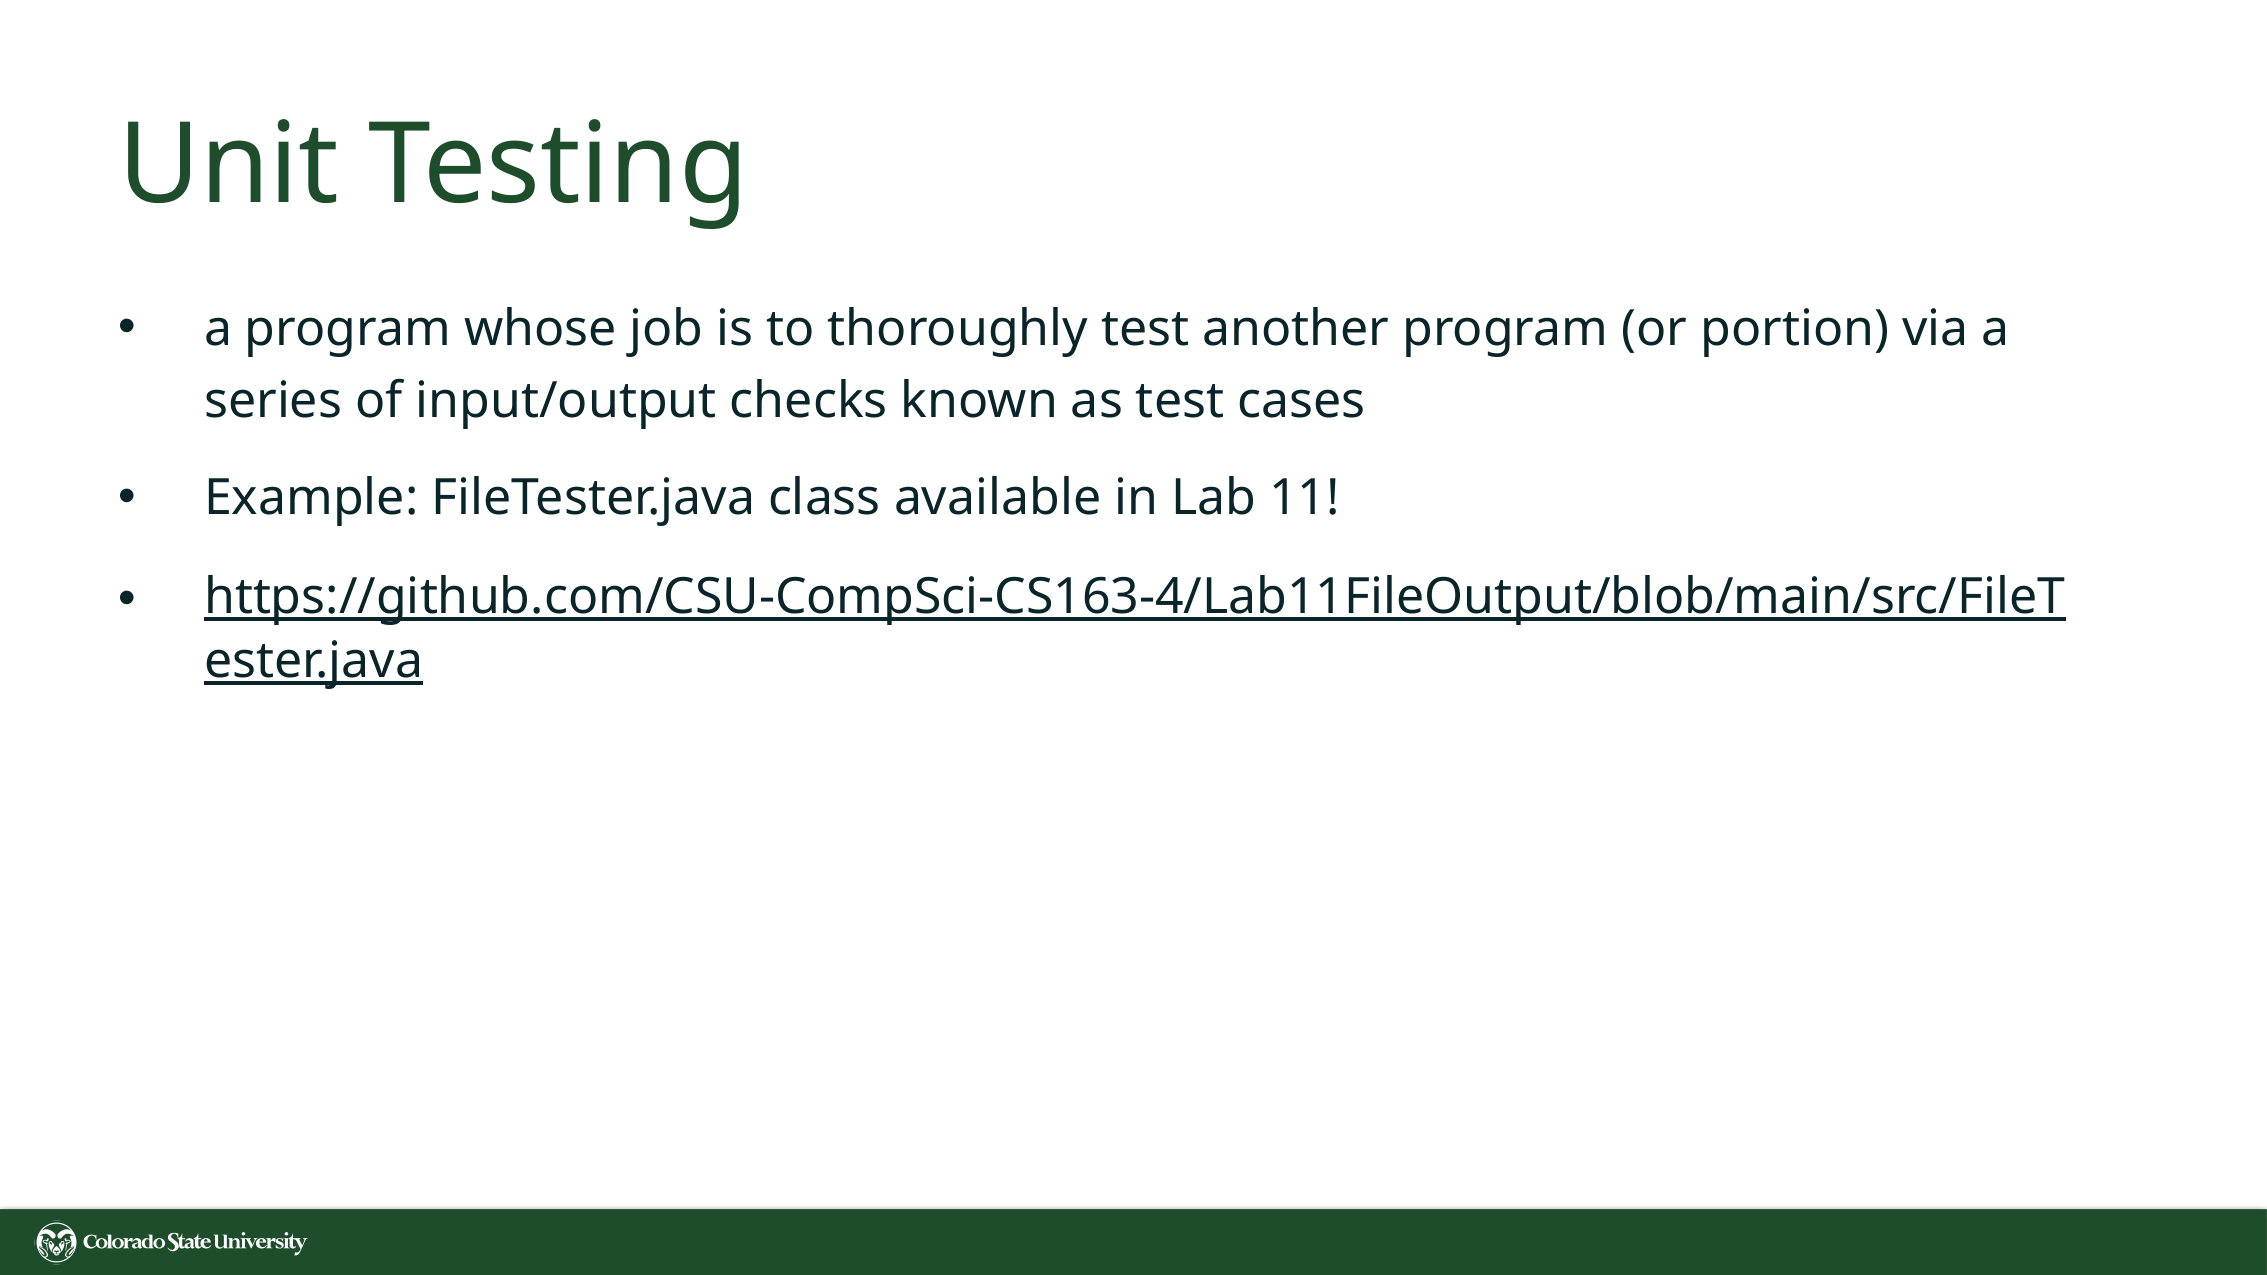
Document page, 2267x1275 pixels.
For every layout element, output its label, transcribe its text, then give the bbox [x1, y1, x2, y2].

list a program whose job is to thoroughly test another program (or portion) via a series of input/output checks known as test cases Example: FileTester.java class available in Lab 11! https://github.com/CSU-CompSci-CS163-4/Lab11FileOutput/blob/main/src/FileTester.java [103, 268, 2095, 706]
picture [24, 1209, 319, 1275]
title Unit Testing [103, 73, 2164, 241]
